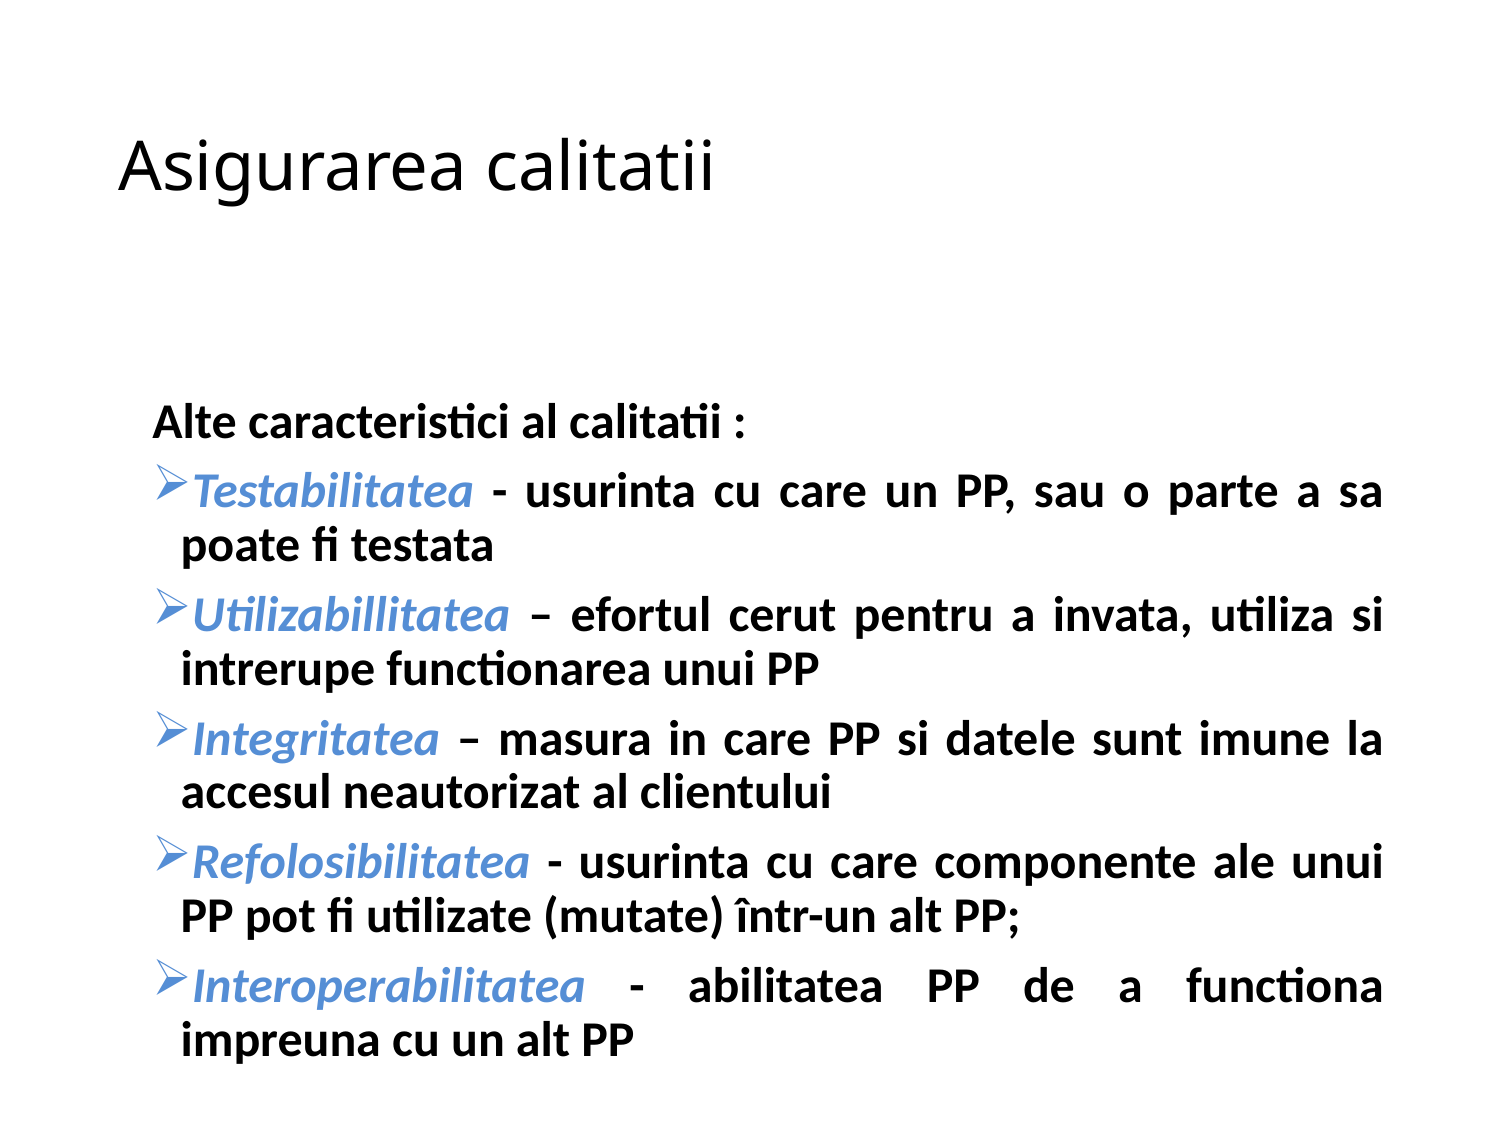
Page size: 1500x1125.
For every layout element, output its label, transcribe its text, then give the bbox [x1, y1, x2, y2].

title Asigurarea calitatii [103, 59, 1397, 278]
list Alte caracteristici al calitatii : Testabilitatea - usurinta cu care un PP, sau o parte a sa poate fi testata Utilizabillitatea – efortul cerut pentru a invata, utiliza si intrerupe functionarea unui PP Integritatea – masura in care PP si datele sunt imune la accesul neautorizat al clientului Refolosibilitatea - usurinta cu care componente ale unui PP pot fi utilizate (mutate) într-un alt PP; Interoperabilitatea - abilitatea PP de a functiona impreuna cu un alt PP [137, 387, 1400, 1125]
